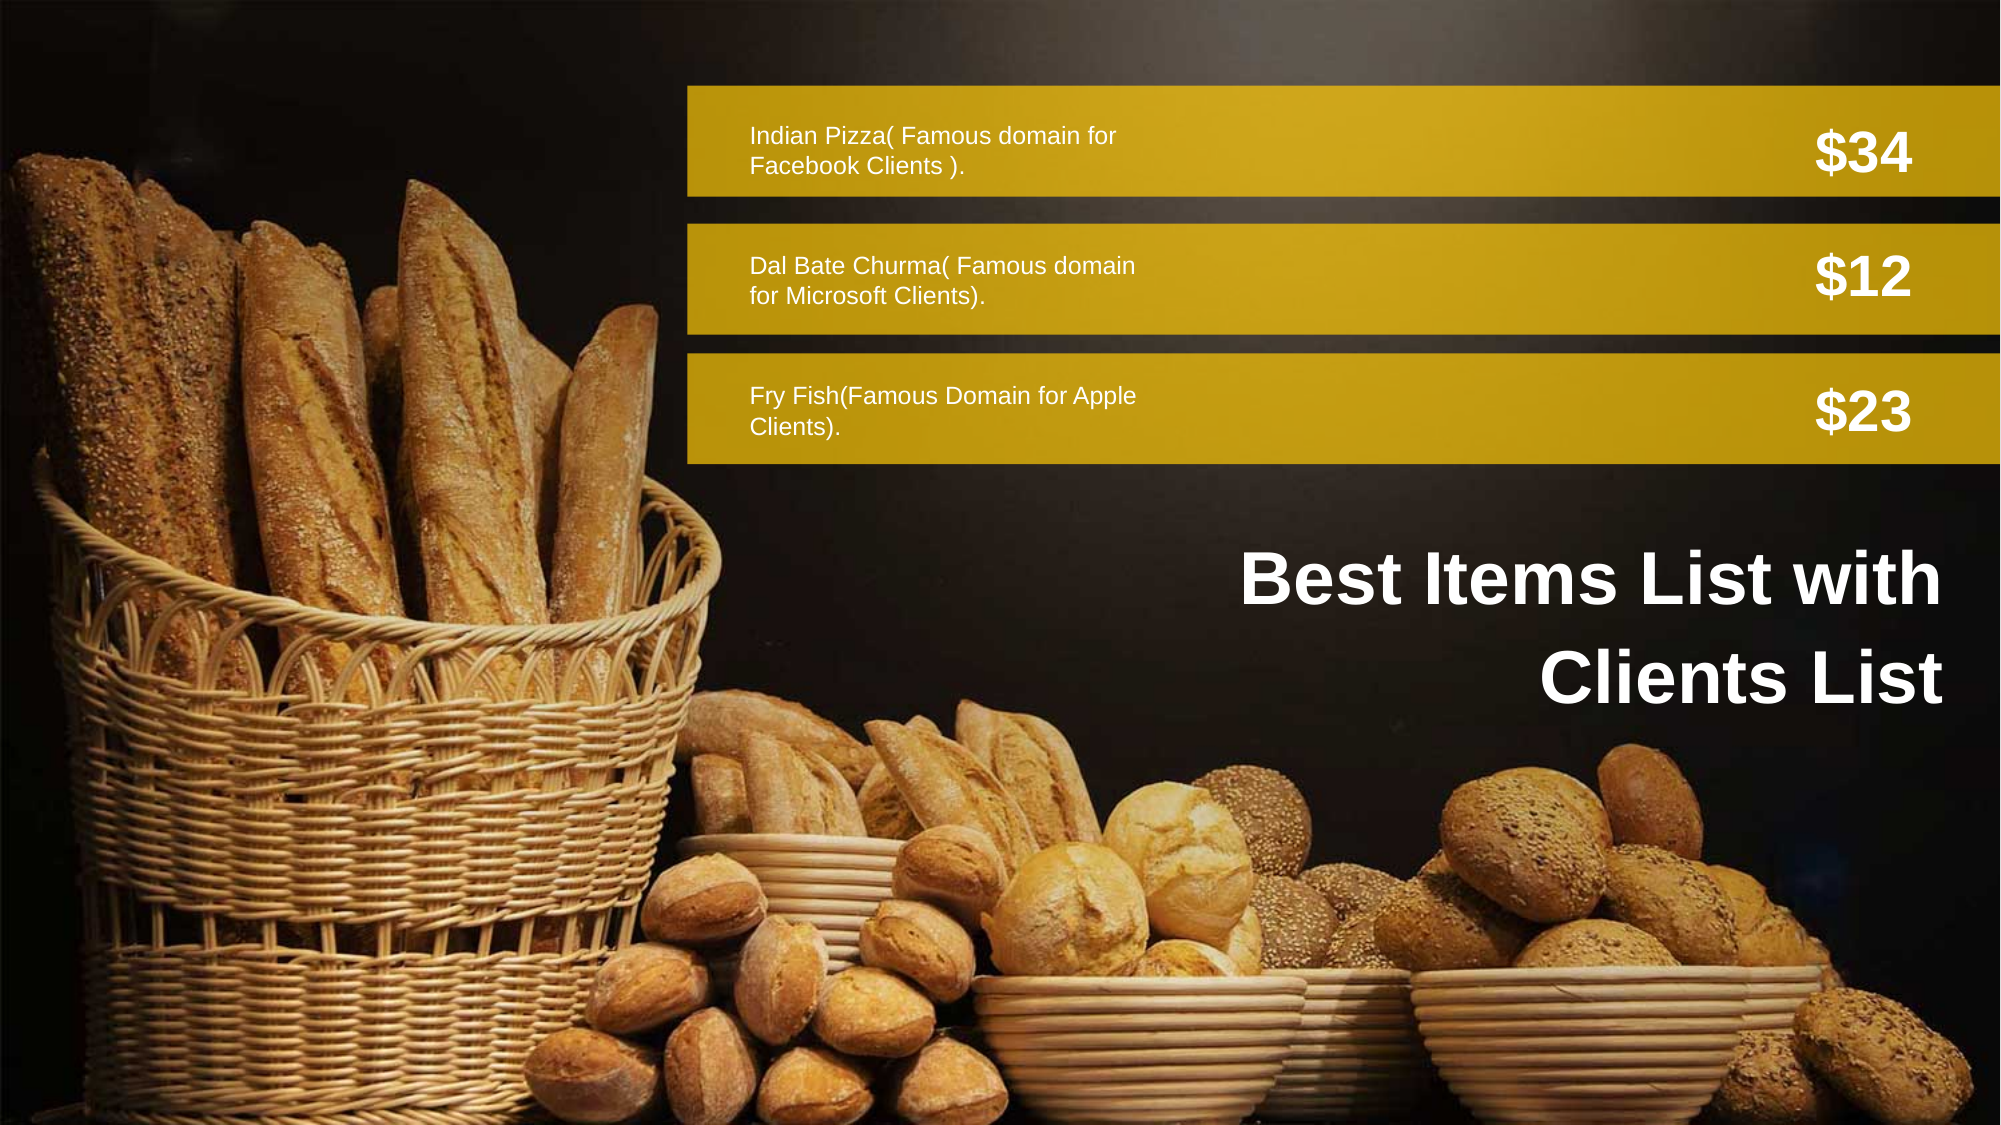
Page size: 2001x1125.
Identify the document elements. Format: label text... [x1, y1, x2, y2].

text_box $23 [1769, 365, 1959, 451]
text_box Fry Fish(Famous Domain for Apple Clients). [734, 372, 1176, 448]
text_box [686, 352, 2000, 465]
text_box [686, 85, 2000, 198]
text_box Best Items List with Clients List [1224, 532, 1959, 707]
text_box $12 [1769, 230, 1959, 316]
text_box Indian Pizza( Famous domain for Facebook Clients ). [734, 112, 1176, 187]
text_box [686, 223, 2000, 336]
text_box Dal Bate Churma( Famous domain for Microsoft Clients). [734, 242, 1176, 317]
picture [0, 0, 2001, 1125]
text_box $34 [1769, 106, 1959, 192]
